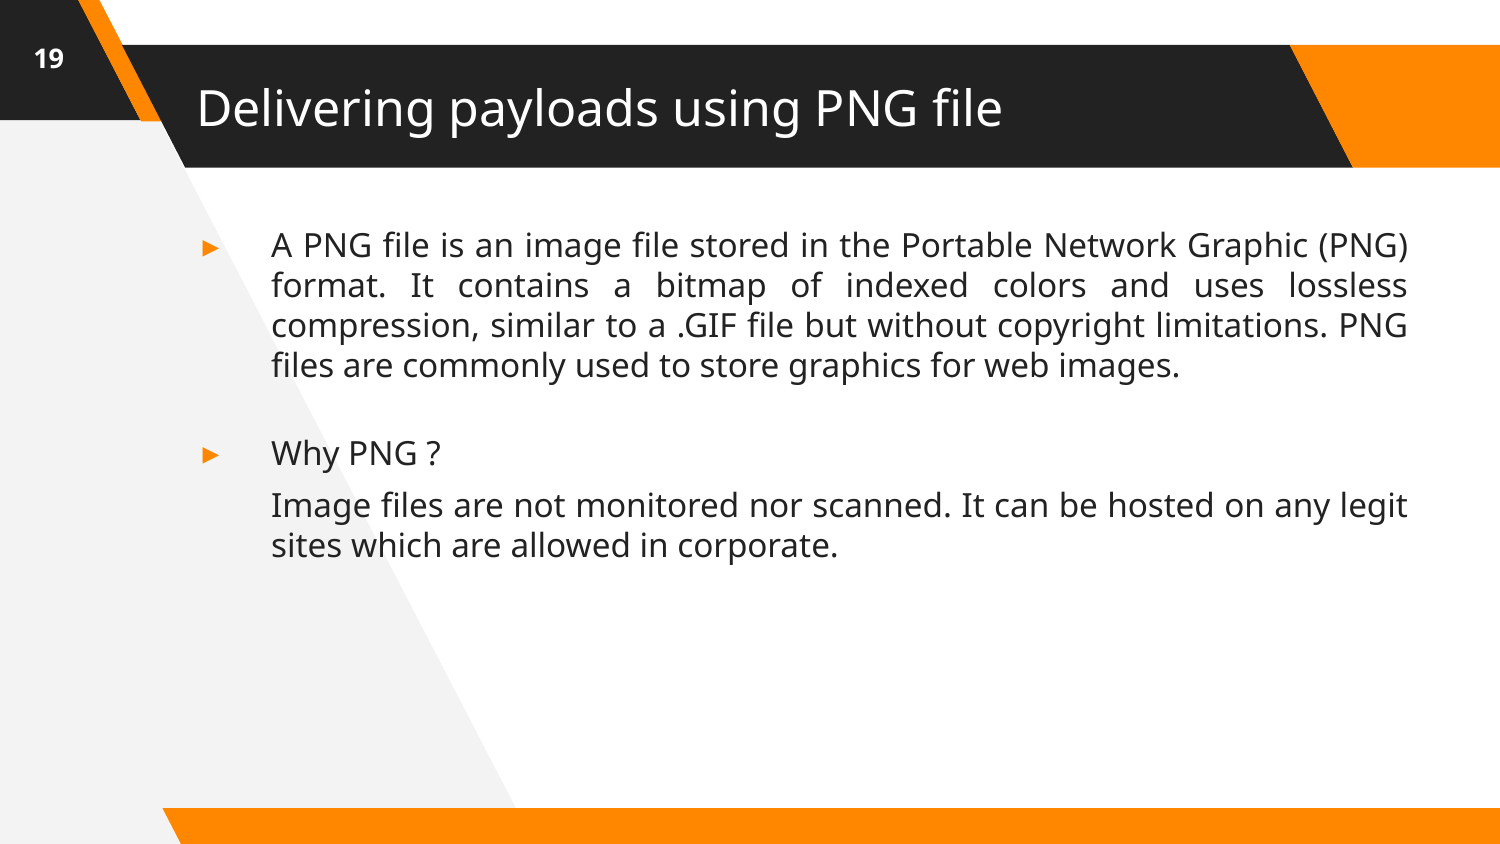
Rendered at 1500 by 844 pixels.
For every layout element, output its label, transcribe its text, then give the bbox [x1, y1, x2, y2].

list A PNG file is an image file stored in the Portable Network Graphic (PNG) format. It contains a bitmap of indexed colors and uses lossless compression, similar to a .GIF file but without copyright limitations. PNG files are commonly used to store graphics for web images. Why PNG ? Image files are not monitored nor scanned. It can be hosted on any legit sites which are allowed in corporate. [181, 209, 1425, 808]
slide_number 19 [0, 0, 98, 121]
title Delivering payloads using PNG file [181, 45, 1285, 169]
